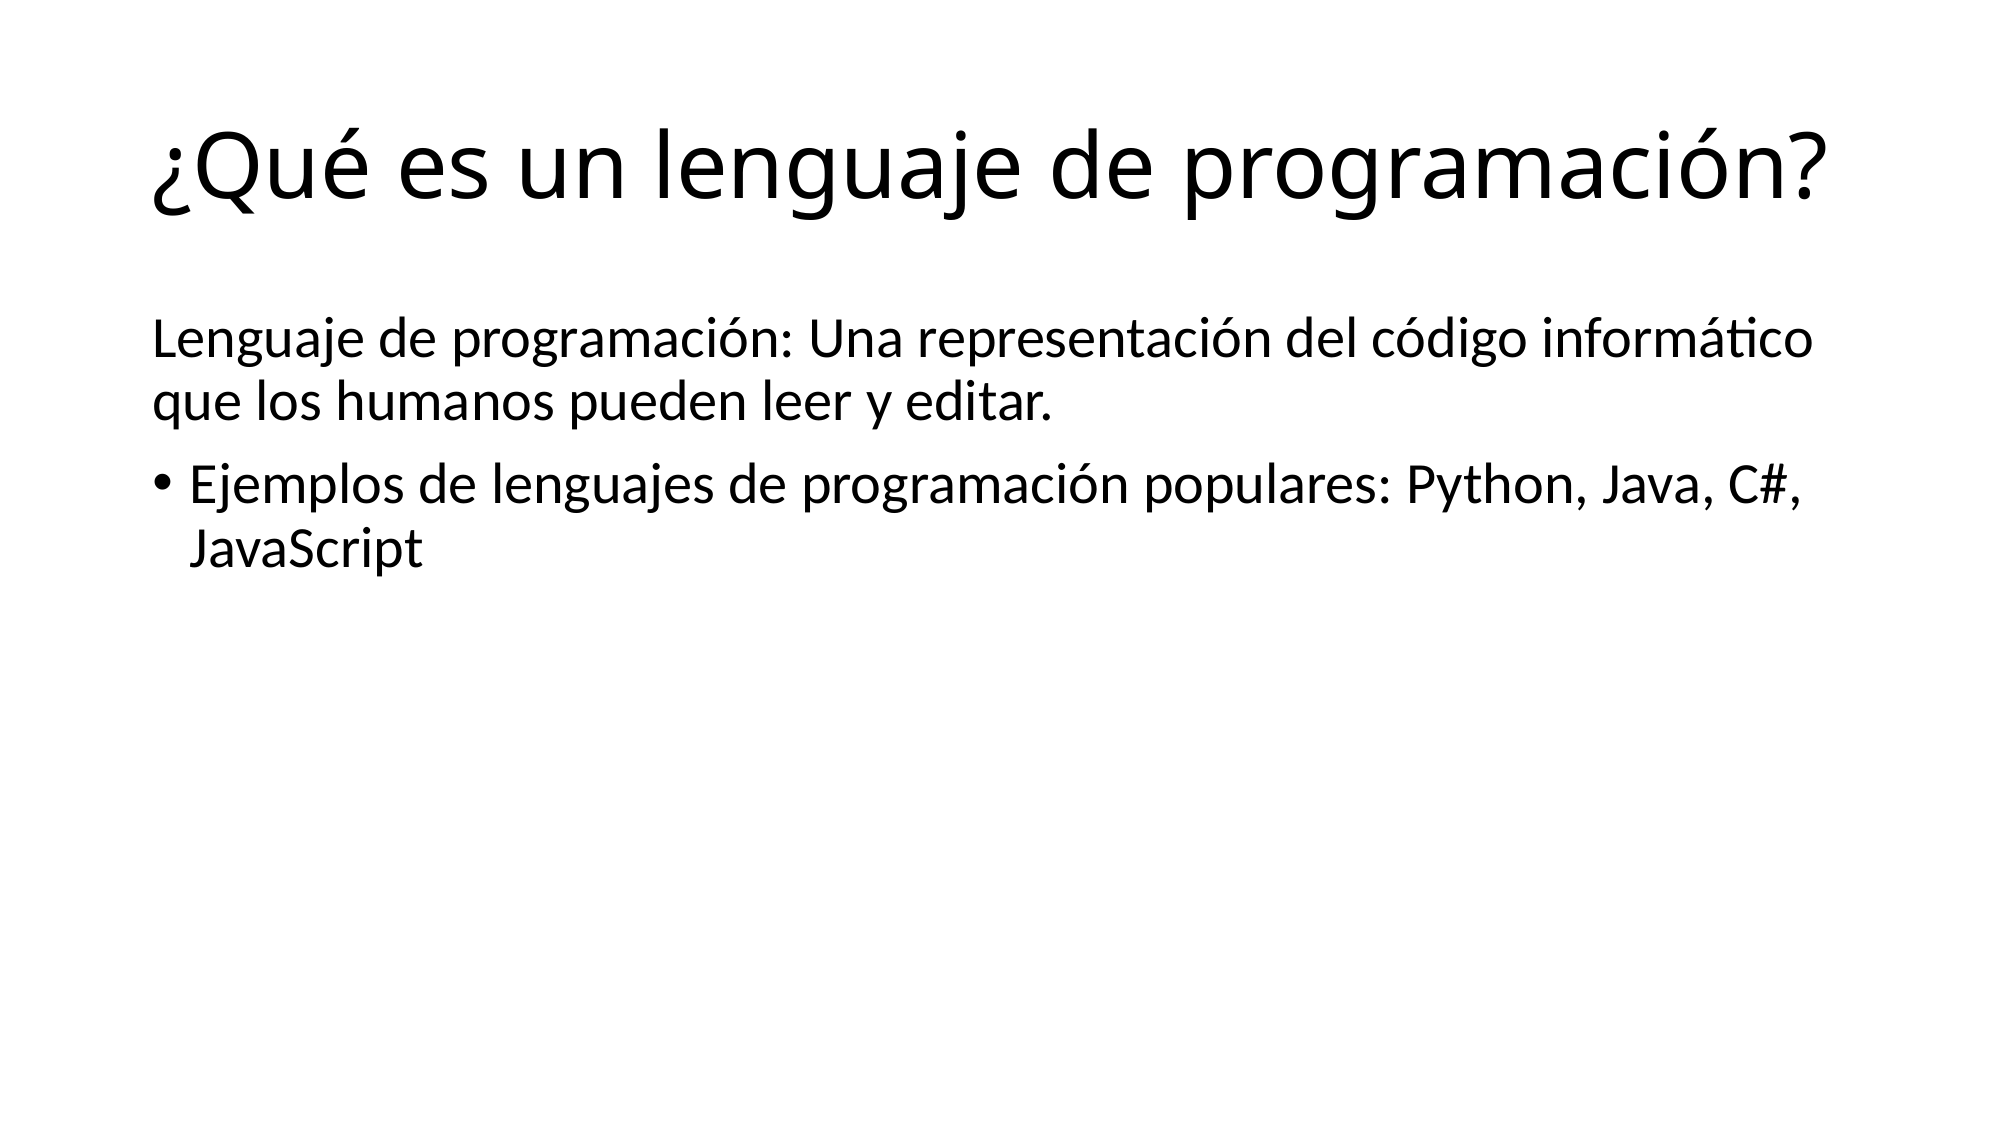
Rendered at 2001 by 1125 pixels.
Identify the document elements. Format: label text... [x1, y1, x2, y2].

title ¿Qué es un lenguaje de programación? [137, 59, 1863, 278]
list Lenguaje de programación: Una representación del código informático que los humanos pueden leer y editar. Ejemplos de lenguajes de programación populares: Python, Java, C#, JavaScript [137, 299, 1863, 1014]
